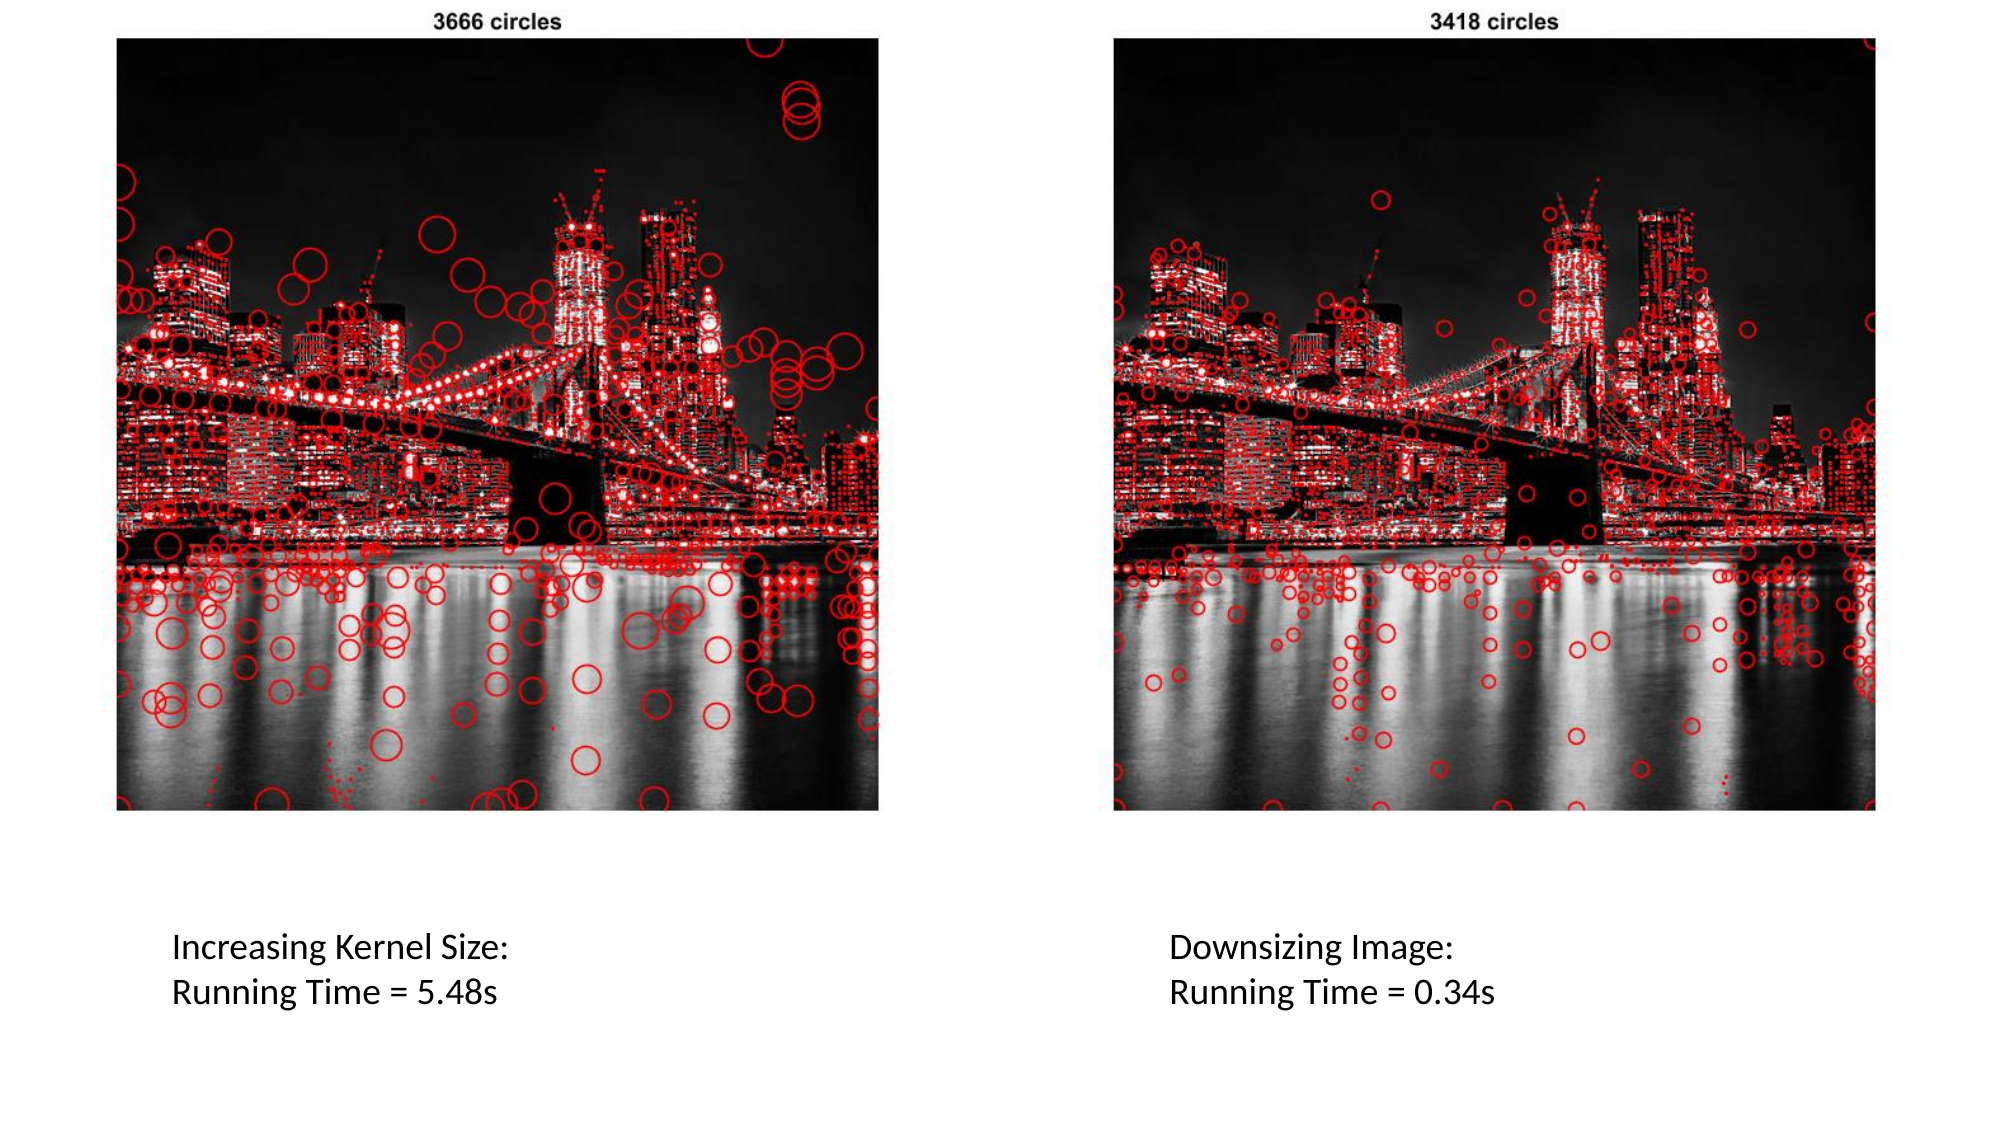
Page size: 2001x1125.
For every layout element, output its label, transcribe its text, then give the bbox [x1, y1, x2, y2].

text_box Downsizing Image: Running Time = 0.34s [1154, 915, 1838, 1020]
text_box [0, 0, 1995, 915]
text_box Increasing Kernel Size: Running Time = 5.48s [157, 915, 841, 1020]
